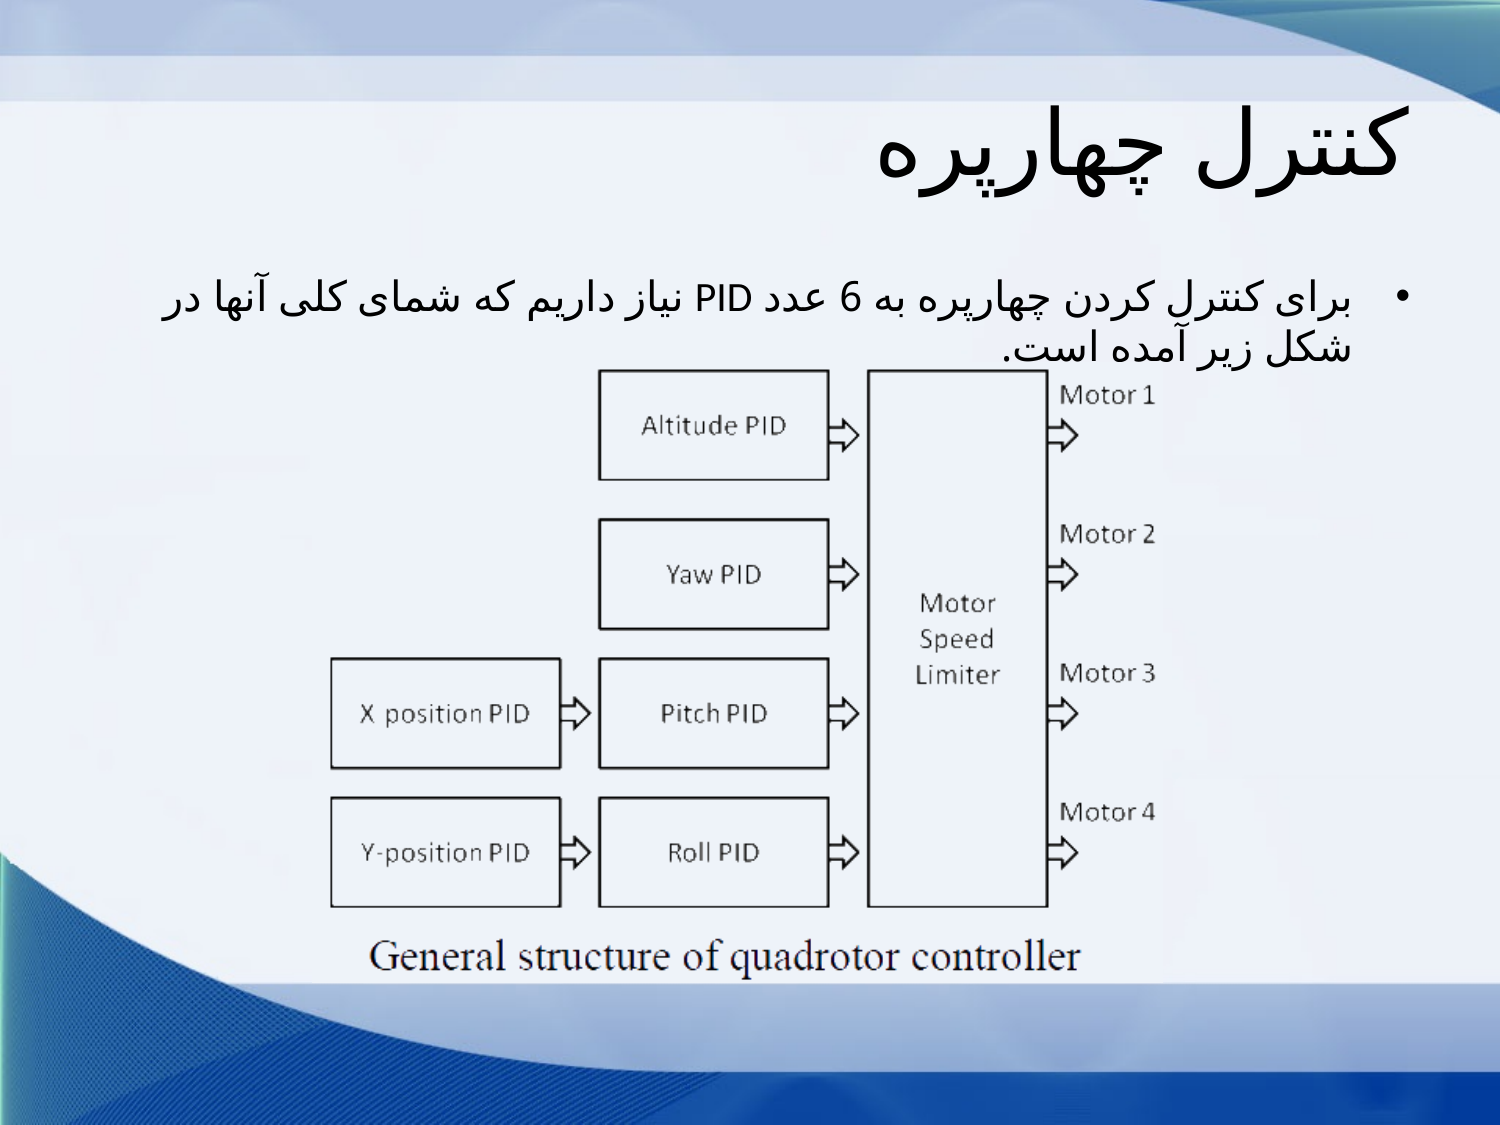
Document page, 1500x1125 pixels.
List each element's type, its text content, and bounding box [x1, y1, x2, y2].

picture [0, 0, 1500, 1125]
list برای کنترل کردن چهارپره به 6 عدد PID نیاز داریم که شمای کلی آنها در شکل زیر آمده است. [75, 262, 1425, 1005]
title کنترل چهارپره [75, 45, 1425, 233]
